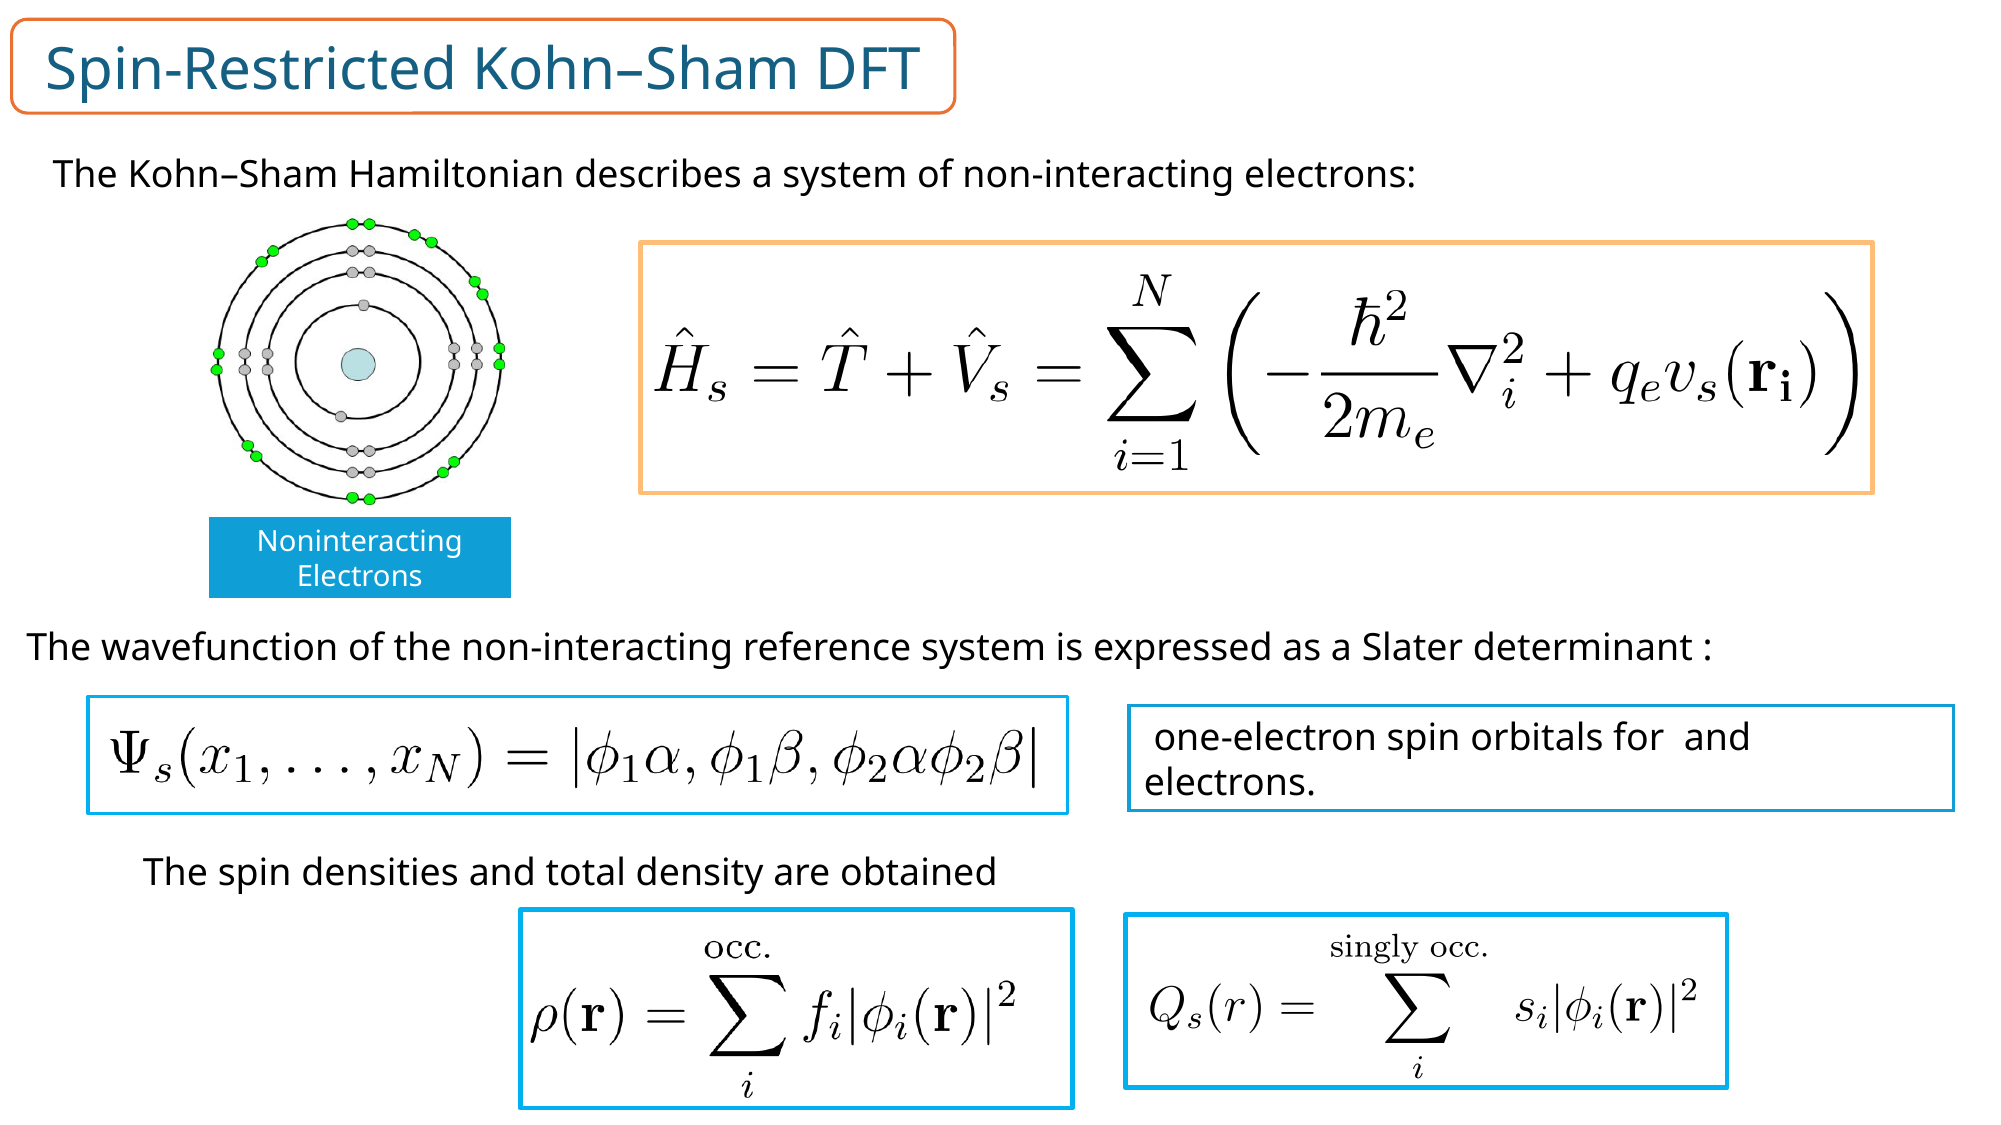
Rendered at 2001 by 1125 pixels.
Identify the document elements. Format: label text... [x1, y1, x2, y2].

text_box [10, 614, 1815, 813]
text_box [206, 214, 514, 602]
text_box Spin-Restricted Kohn–Sham DFT [10, 17, 957, 115]
picture [642, 244, 1871, 492]
text_box The Kohn–Sham Hamiltonian describes a system of non-interacting electrons: [37, 142, 1485, 203]
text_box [127, 840, 1726, 1107]
